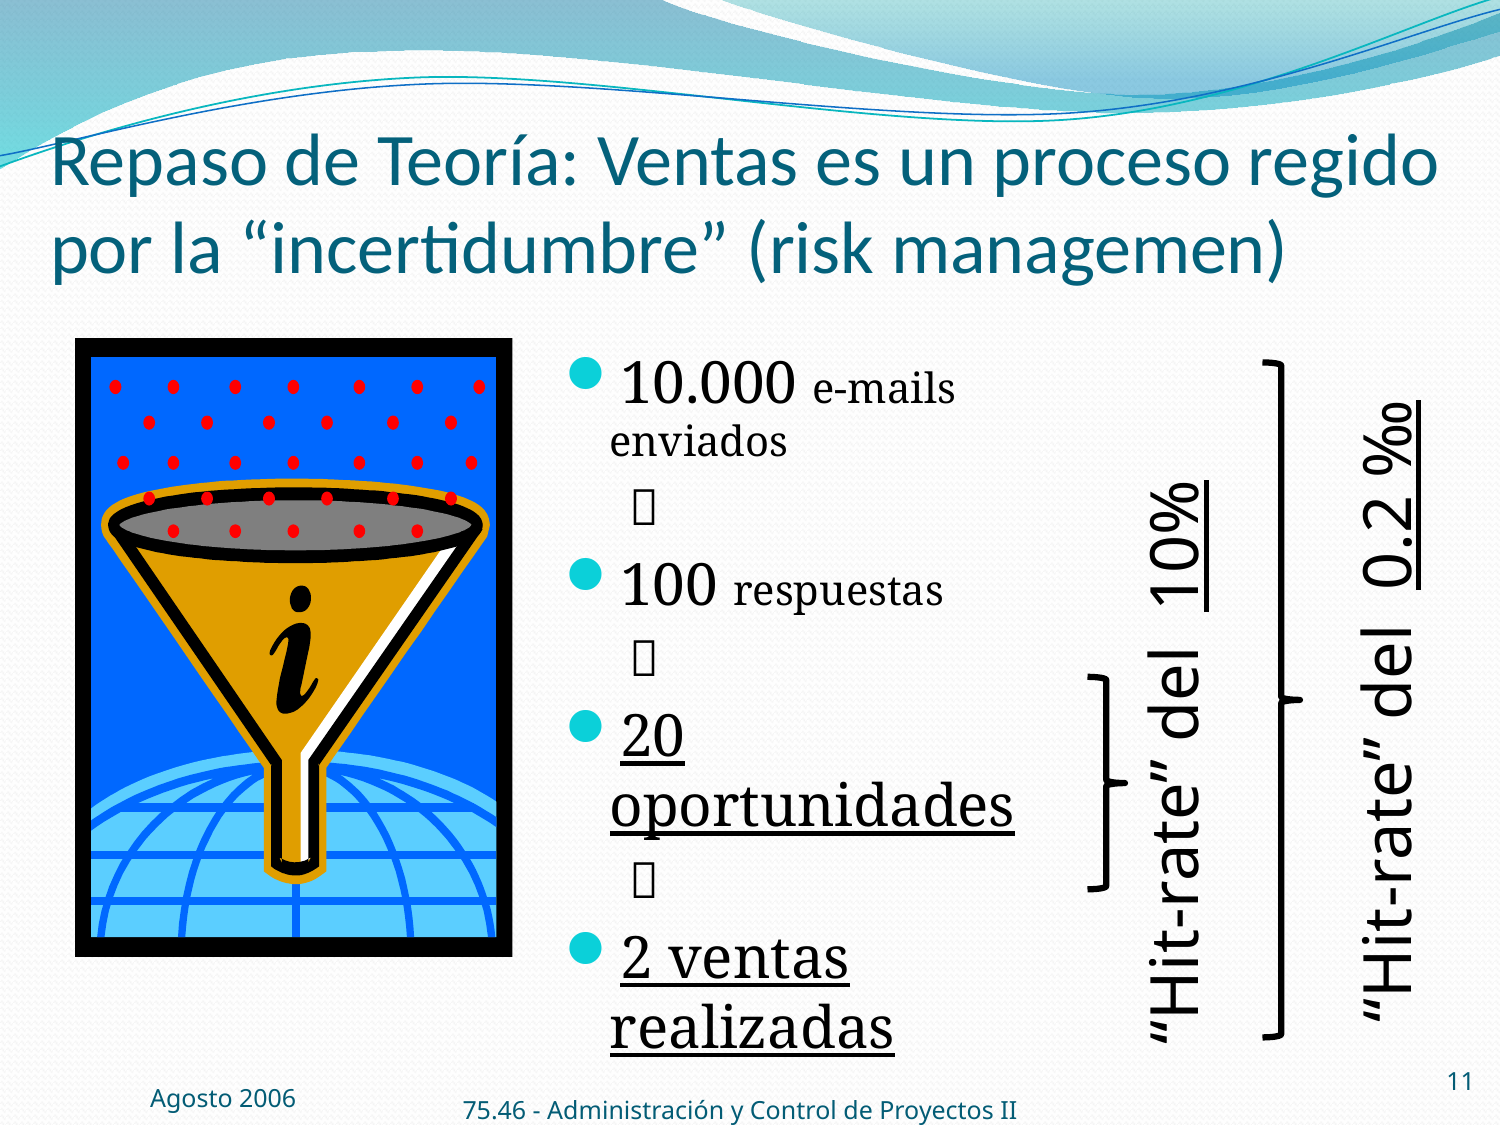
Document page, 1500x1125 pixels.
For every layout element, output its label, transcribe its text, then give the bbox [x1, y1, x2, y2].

text_box “Hit-rate” del 0.2 ‰ [1337, 362, 1433, 1038]
text_box [1087, 676, 1124, 891]
title Repaso de Teoría: Ventas es un proceso regido por la “incertidumbre” (risk managemen) [49, 101, 1468, 289]
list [74, 337, 513, 957]
text_box [1262, 361, 1301, 1039]
slide_number 11 [1162, 1025, 1475, 1100]
list 10.000 e-mails enviados  100 respuestas  20 oportunidades  2 ventas realizadas [549, 337, 1113, 1013]
footer 75.46 - Administración y Control de Proyectos II [462, 1037, 1138, 1125]
text_box “Hit-rate” del 10% [1124, 464, 1220, 1060]
slide_number Agosto 2006 [150, 1037, 462, 1113]
